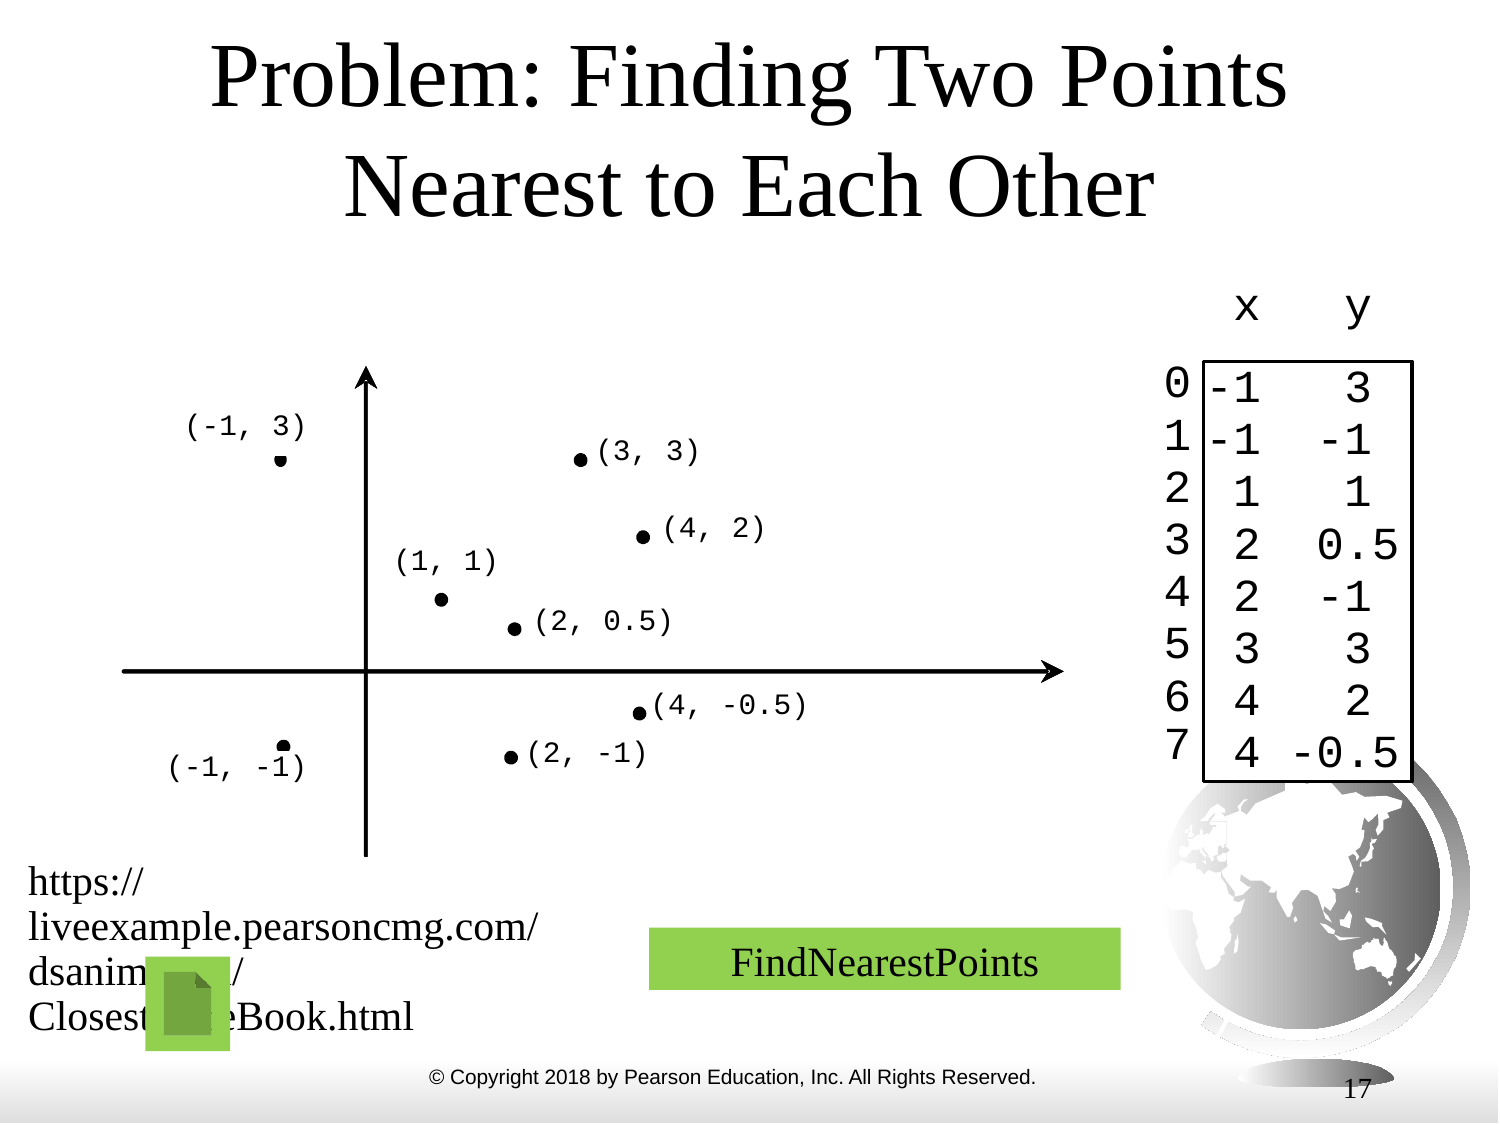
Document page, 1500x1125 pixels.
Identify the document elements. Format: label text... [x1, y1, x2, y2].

text_box FindNearestPoints [649, 927, 1121, 990]
title Problem: Finding Two Points Nearest to Each Other [112, 37, 1388, 213]
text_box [94, 260, 1116, 873]
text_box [1134, 260, 1445, 809]
slide_number 17 [1074, 1049, 1388, 1125]
text_box https://liveexample.pearsoncmg.com/dsanimation/ClosestPaireBook.html [12, 851, 624, 978]
text_box [145, 956, 231, 1052]
